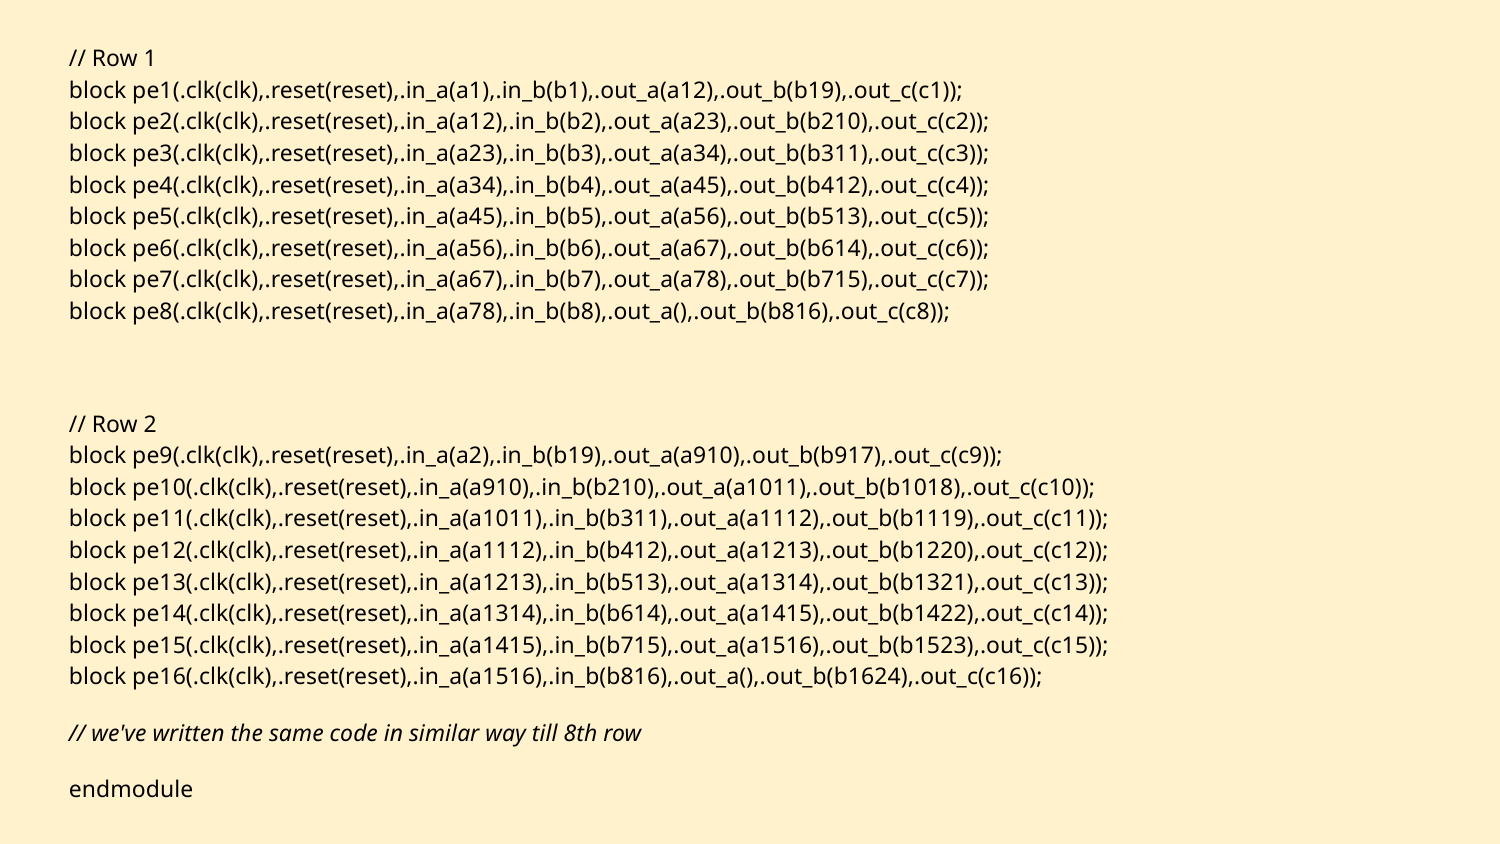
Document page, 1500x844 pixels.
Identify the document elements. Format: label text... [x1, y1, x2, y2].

list // Row 1 block pe1(.clk(clk),.reset(reset),.in_a(a1),.in_b(b1),.out_a(a12),.out_b(b19),.out_c(c1)); block pe2(.clk(clk),.reset(reset),.in_a(a12),.in_b(b2),.out_a(a23),.out_b(b210),.out_c(c2)); block pe3(.clk(clk),.reset(reset),.in_a(a23),.in_b(b3),.out_a(a34),.out_b(b311),.out_c(c3)); block pe4(.clk(clk),.reset(reset),.in_a(a34),.in_b(b4),.out_a(a45),.out_b(b412),.out_c(c4)); block pe5(.clk(clk),.reset(reset),.in_a(a45),.in_b(b5),.out_a(a56),.out_b(b513),.out_c(c5)); block pe6(.clk(clk),.reset(reset),.in_a(a56),.in_b(b6),.out_a(a67),.out_b(b614),.out_c(c6)); block pe7(.clk(clk),.reset(reset),.in_a(a67),.in_b(b7),.out_a(a78),.out_b(b715),.out_c(c7)); block pe8(.clk(clk),.reset(reset),.in_a(a78),.in_b(b8),.out_a(),.out_b(b816),.out_c(c8)); // Row 2 block pe9(.clk(clk),.reset(reset),.in_a(a2),.in_b(b19),.out_a(a910),.out_b(b917),.out_c(c9)); block pe10(.clk(clk),.reset(reset),.in_a(a910),.in_b(b210),.out_a(a1011),.out_b(b1018),.out_c(c10)); block pe11(.clk(clk),.reset(reset),.in_a(a1011),.in_b(b311),.out_a(a1112),.out_b(b1119),.out_c(c11)); block pe12(.clk(clk),.reset(reset),.in_a(a1112),.in_b(b412),.out_a(a1213),.out_b(b1220),.out_c(c12)); block pe13(.clk(clk),.reset(reset),.in_a(a1213),.in_b(b513),.out_a(a1314),.out_b(b1321),.out_c(c13)); block pe14(.clk(clk),.reset(reset),.in_a(a1314),.in_b(b614),.out_a(a1415),.out_b(b1422),.out_c(c14)); block pe15(.clk(clk),.reset(reset),.in_a(a1415),.in_b(b715),.out_a(a1516),.out_b(b1523),.out_c(c15)); block pe16(.clk(clk),.reset(reset),.in_a(a1516),.in_b(b816),.out_a(),.out_b(b1624),.out_c(c16)); // we've written the same code in similar way till 8th row endmodule [53, 24, 1447, 838]
